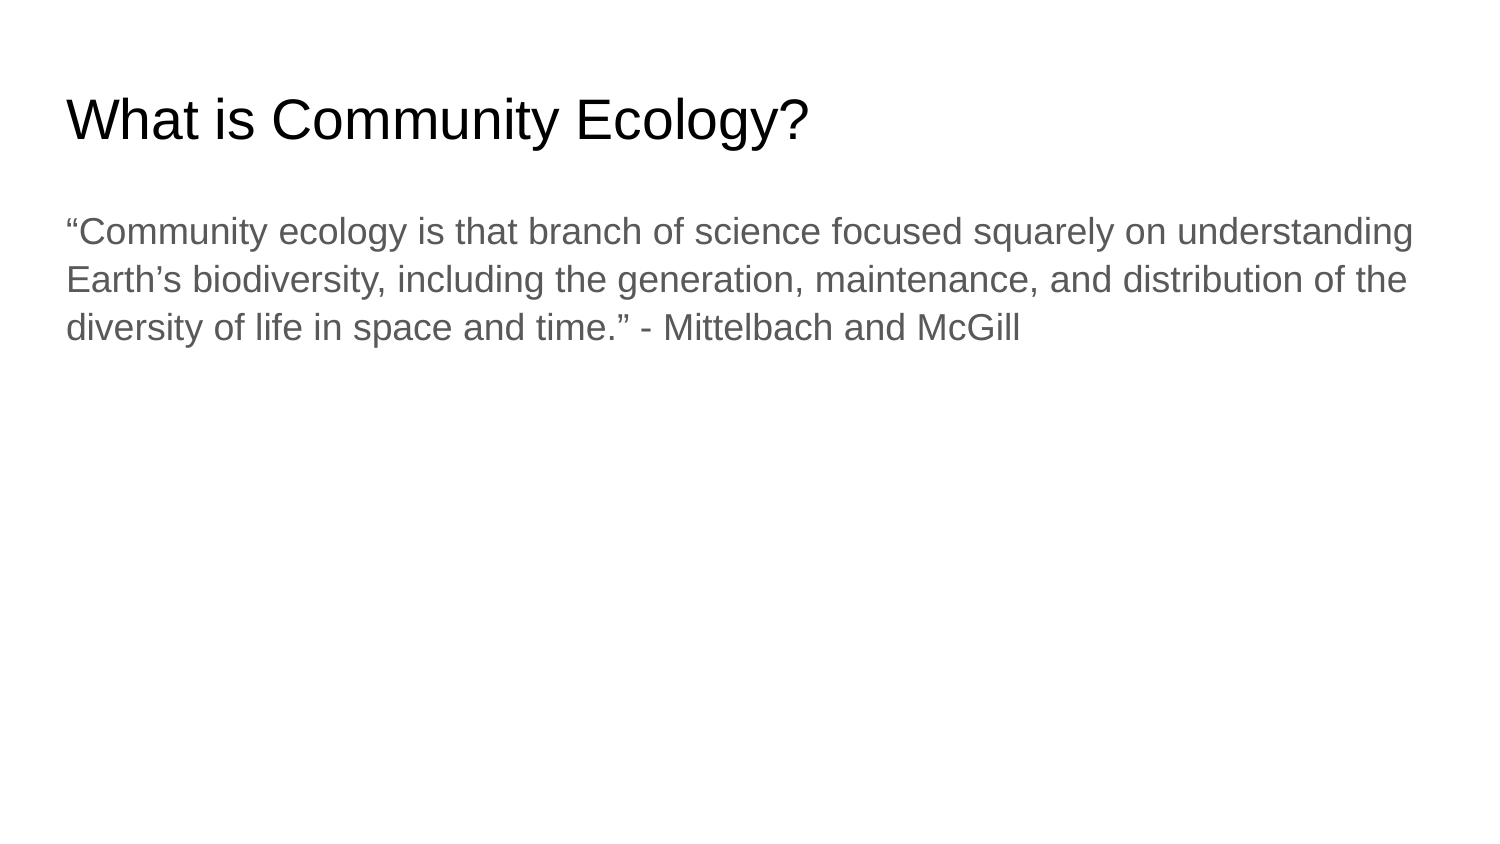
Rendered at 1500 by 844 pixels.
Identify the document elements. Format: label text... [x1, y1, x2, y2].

title What is Community Ecology? [51, 72, 1449, 167]
list “Community ecology is that branch of science focused squarely on understanding Earth’s biodiversity, including the generation, maintenance, and distribution of the diversity of life in space and time.” - Mittelbach and McGill [51, 189, 1449, 750]
